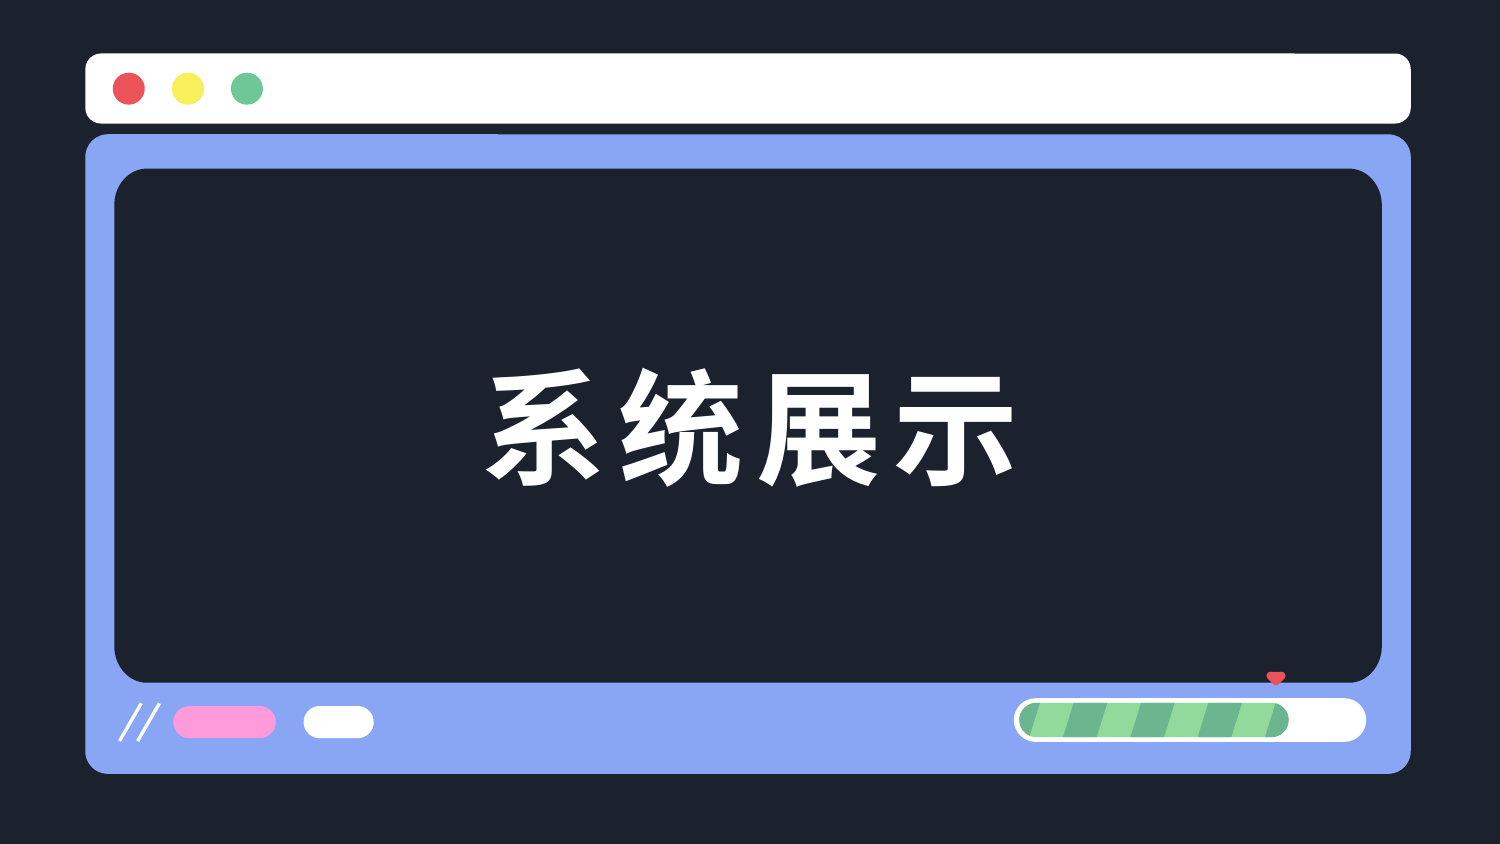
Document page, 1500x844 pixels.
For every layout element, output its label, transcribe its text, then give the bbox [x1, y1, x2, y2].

title 系统展示 [236, 217, 1264, 635]
